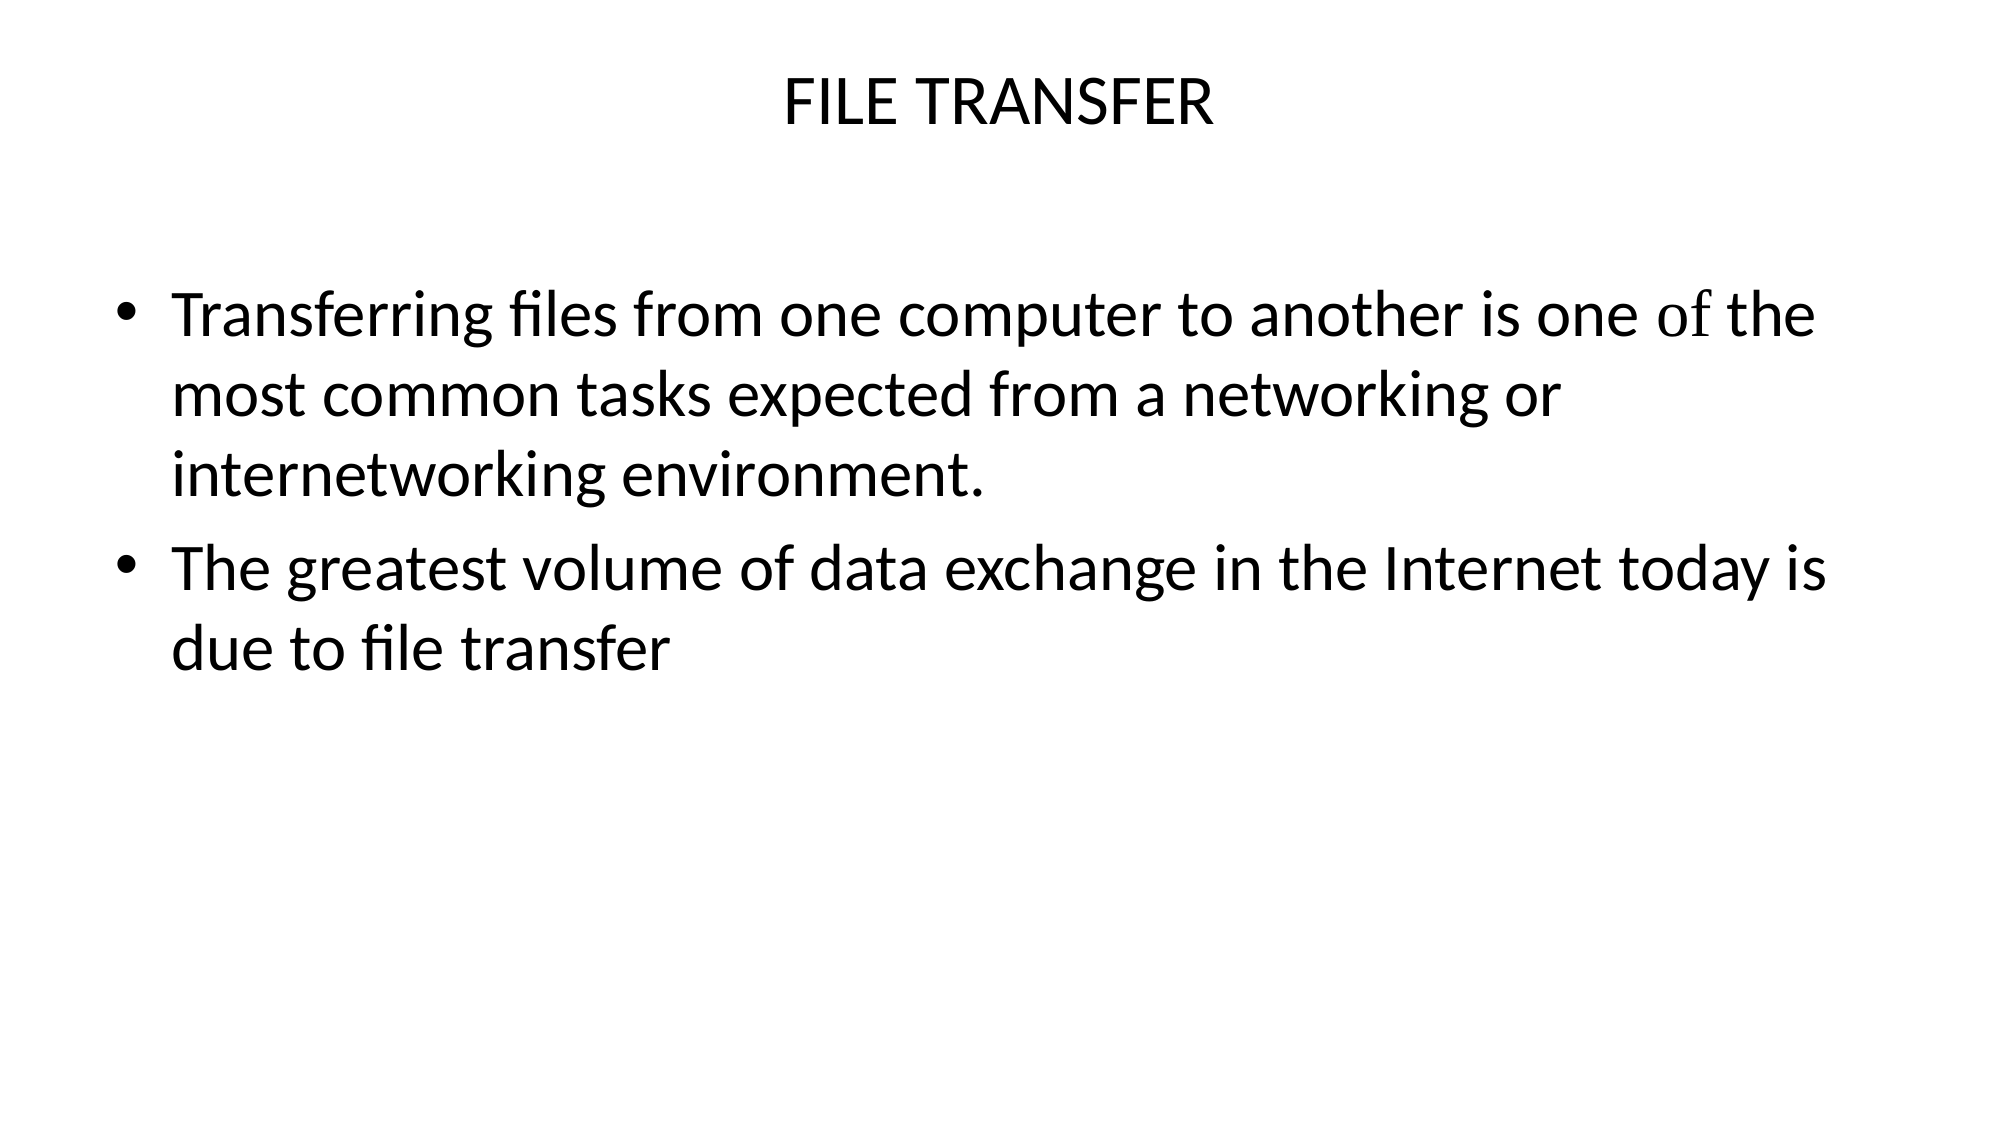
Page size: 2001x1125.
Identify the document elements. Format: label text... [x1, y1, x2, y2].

list Transferring files from one computer to another is one of the most common tasks expected from a networking or internetworking environment. The greatest volume of data exchange in the Internet today is due to file transfer [99, 262, 1900, 1005]
title FILE TRANSFER [99, 45, 1900, 233]
